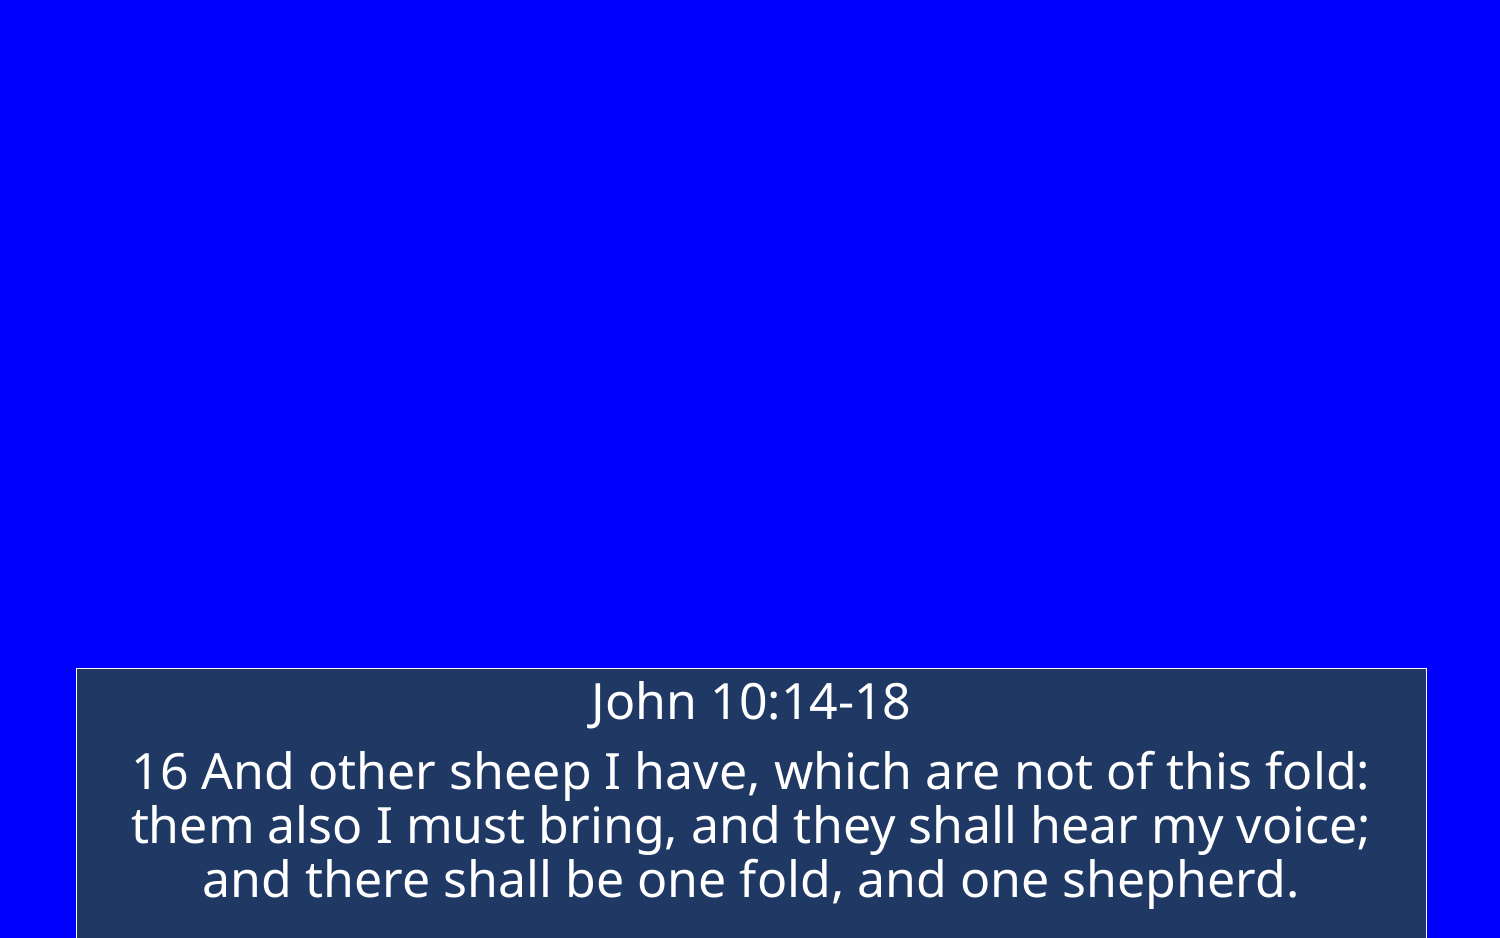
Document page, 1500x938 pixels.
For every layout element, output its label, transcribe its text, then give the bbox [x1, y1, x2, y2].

subtitle John 10:14-18 16 And other sheep I have, which are not of this fold: them also I must bring, and they shall hear my voice; and there shall be one fold, and one shepherd. [76, 668, 1427, 938]
